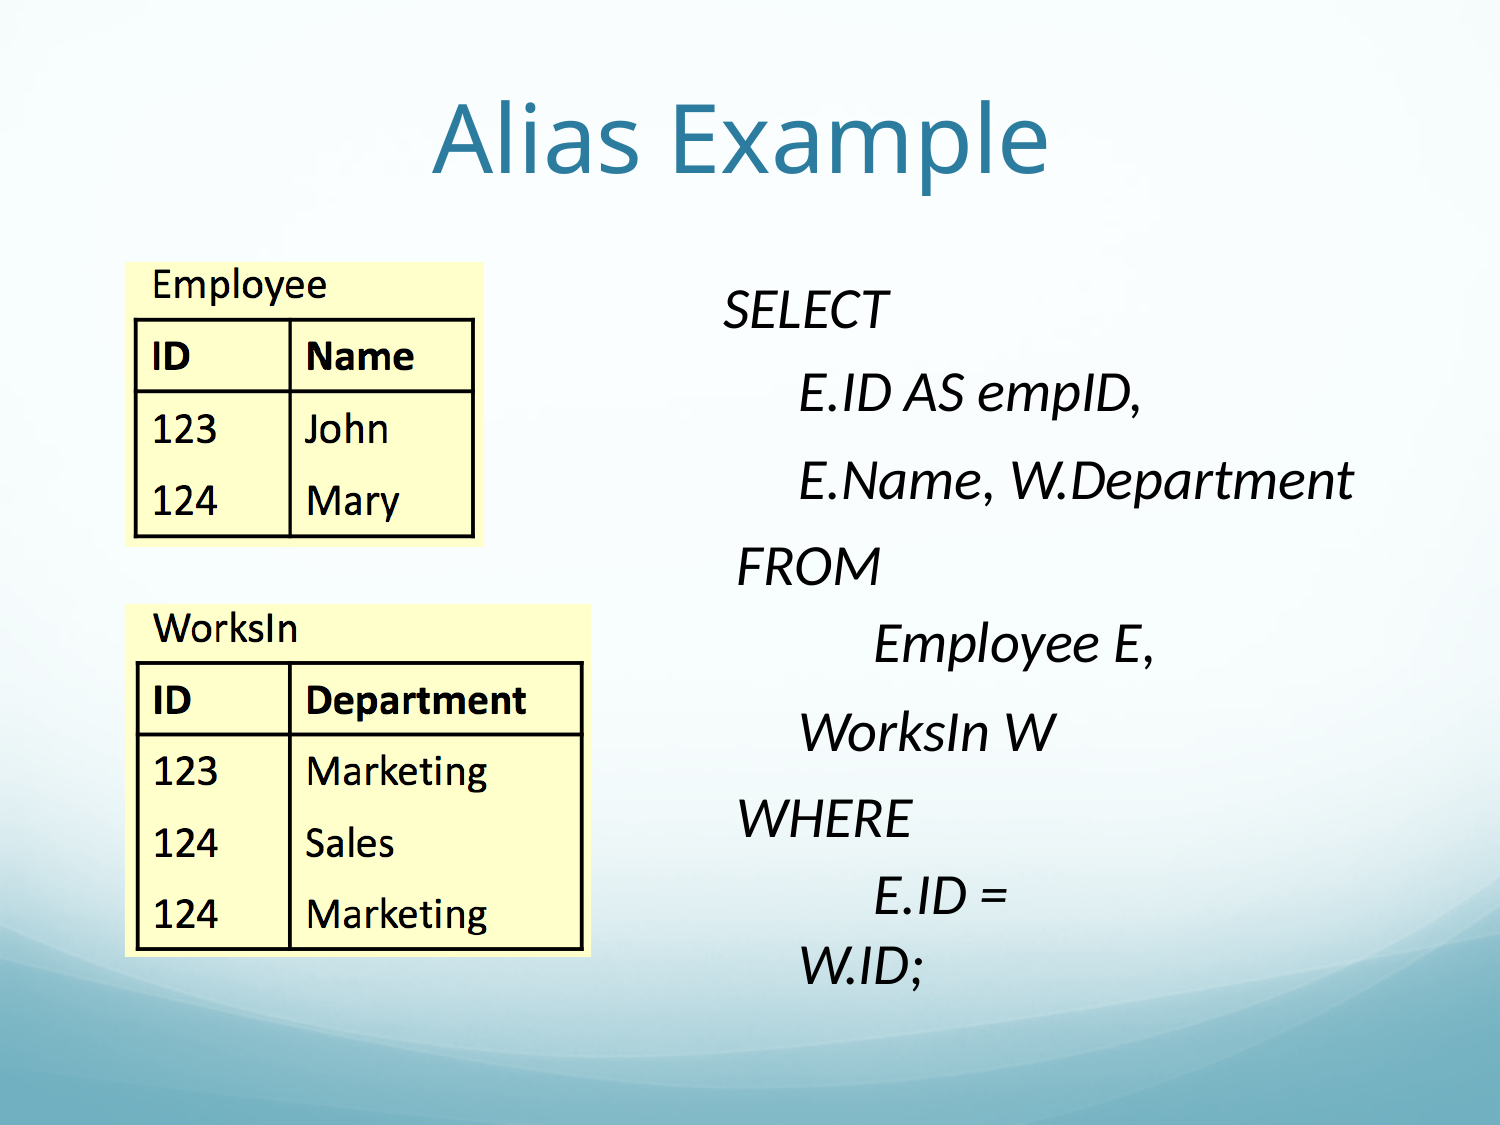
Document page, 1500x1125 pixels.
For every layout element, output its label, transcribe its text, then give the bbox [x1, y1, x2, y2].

text_box [124, 604, 592, 957]
title Alias Example [337, 3, 1146, 194]
text_box [124, 262, 485, 547]
text_box SELECT E.ID AS empID, E.Name, W.Department FROM Employee E, WorksIn W WHERE E.ID = W.ID; [721, 255, 1367, 997]
